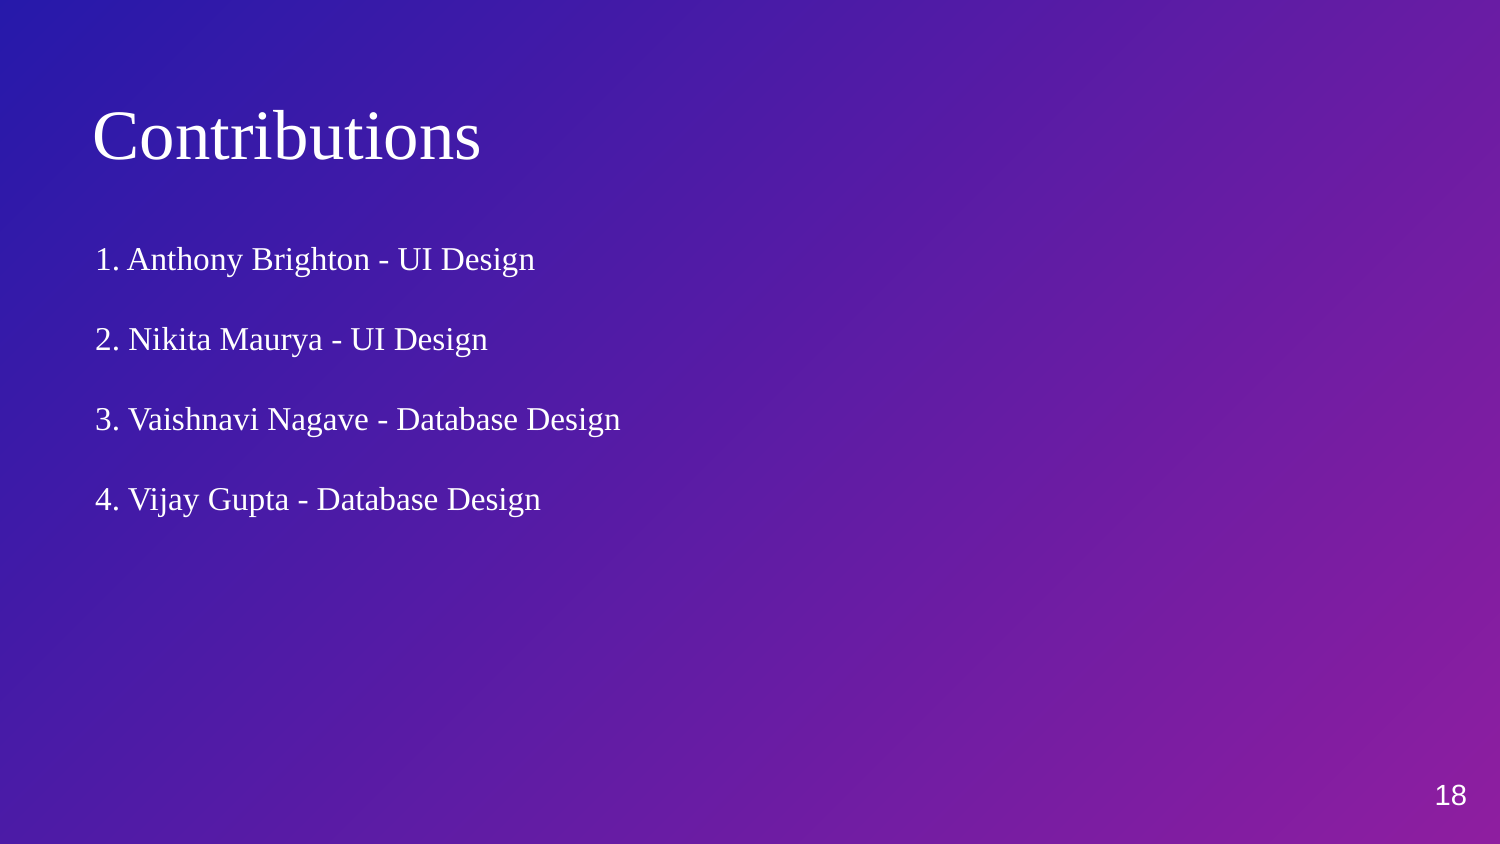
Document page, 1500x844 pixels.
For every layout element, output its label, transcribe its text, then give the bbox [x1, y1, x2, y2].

list 1. Anthony Brighton - UI Design 2. Nikita Maurya - UI Design 3. Vaishnavi Nagave - Database Design 4. Vijay Gupta - Database Design [55, 182, 1382, 756]
title Contributions [92, 88, 1382, 182]
text_box 18 [1419, 768, 1500, 819]
